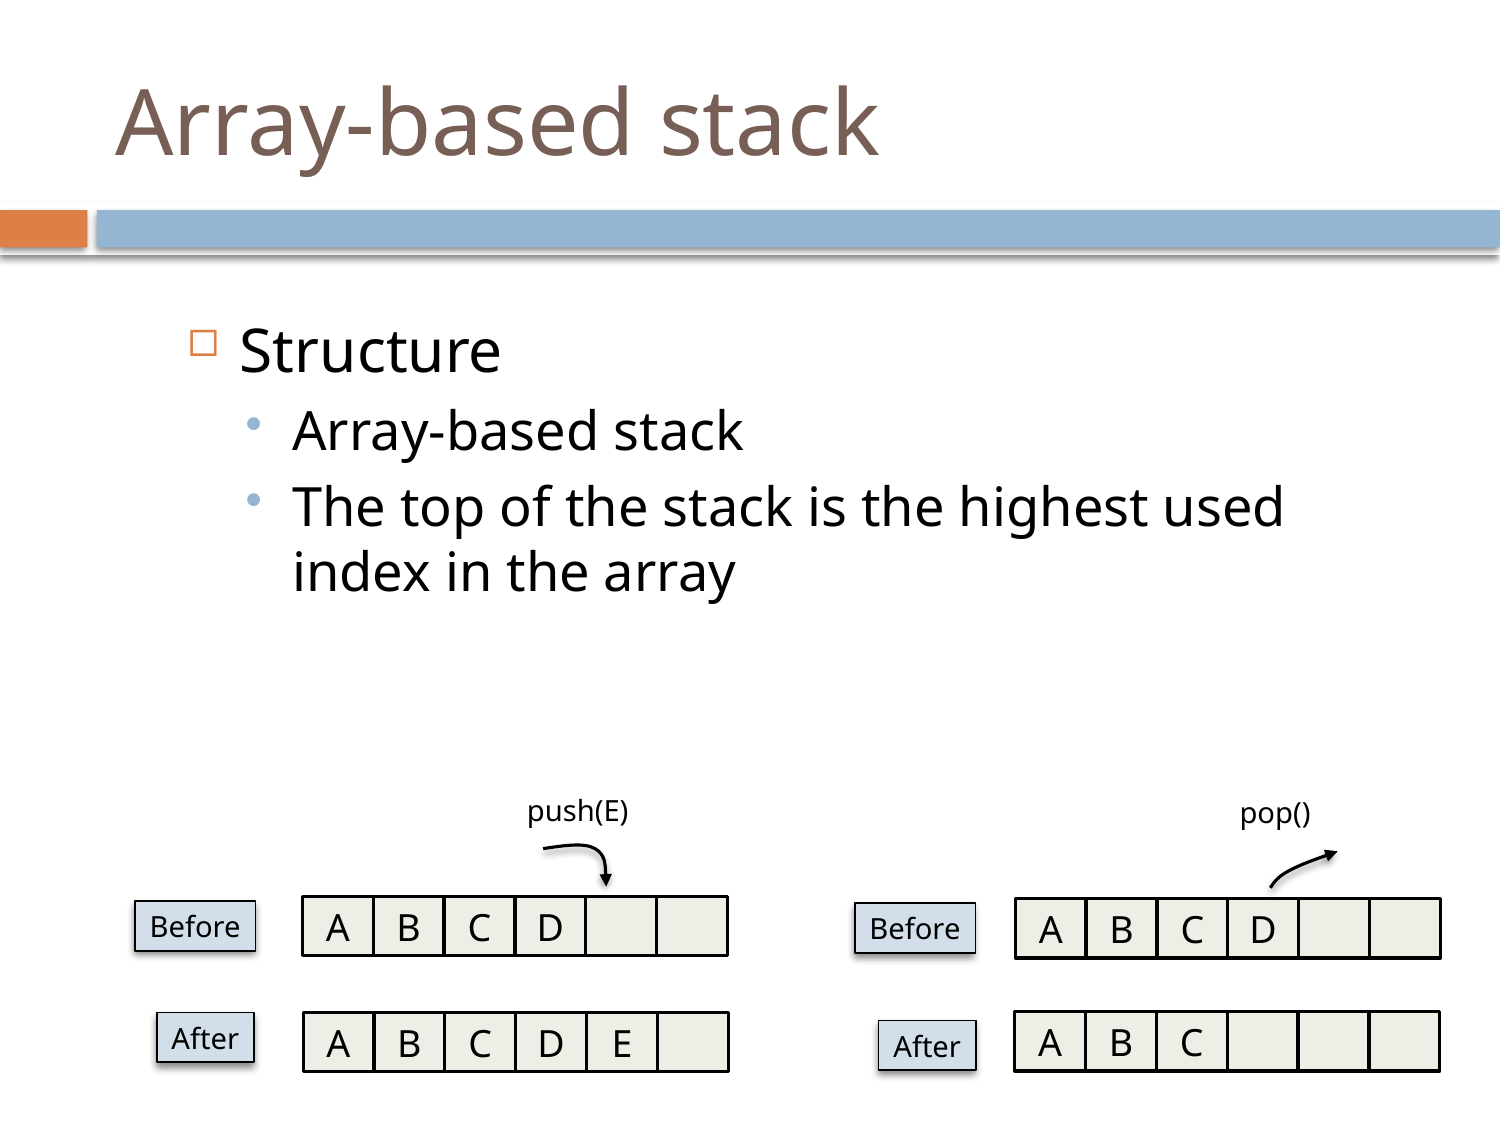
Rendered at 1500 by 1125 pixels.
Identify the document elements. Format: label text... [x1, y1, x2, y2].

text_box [138, 784, 729, 1073]
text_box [858, 786, 1441, 1072]
list Structure Array-based stack The top of the stack is the highest used index in the array [172, 304, 1344, 729]
title Array-based stack [100, 37, 1438, 200]
